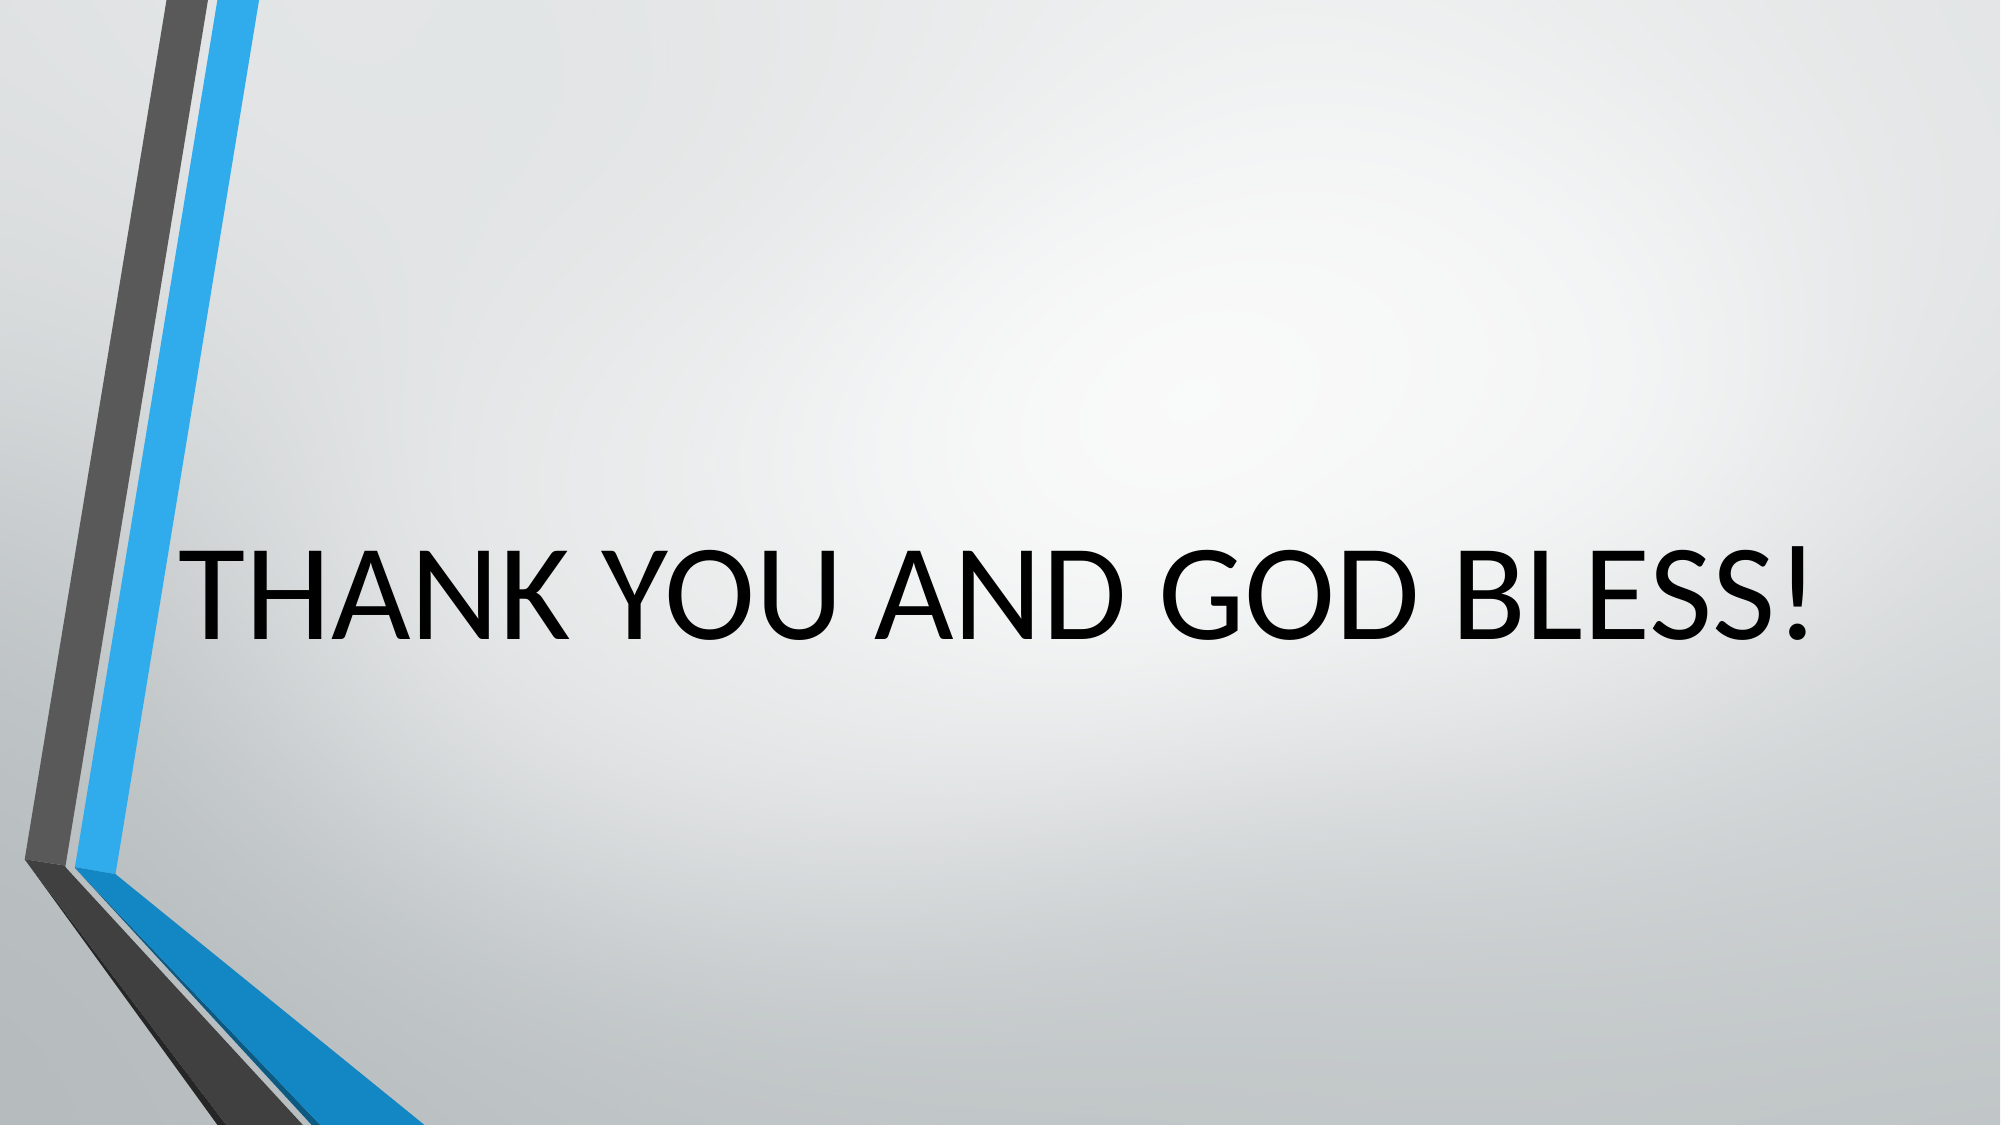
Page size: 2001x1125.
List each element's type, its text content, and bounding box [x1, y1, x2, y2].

text_box THANK YOU AND GOD BLESS! [163, 494, 1837, 674]
